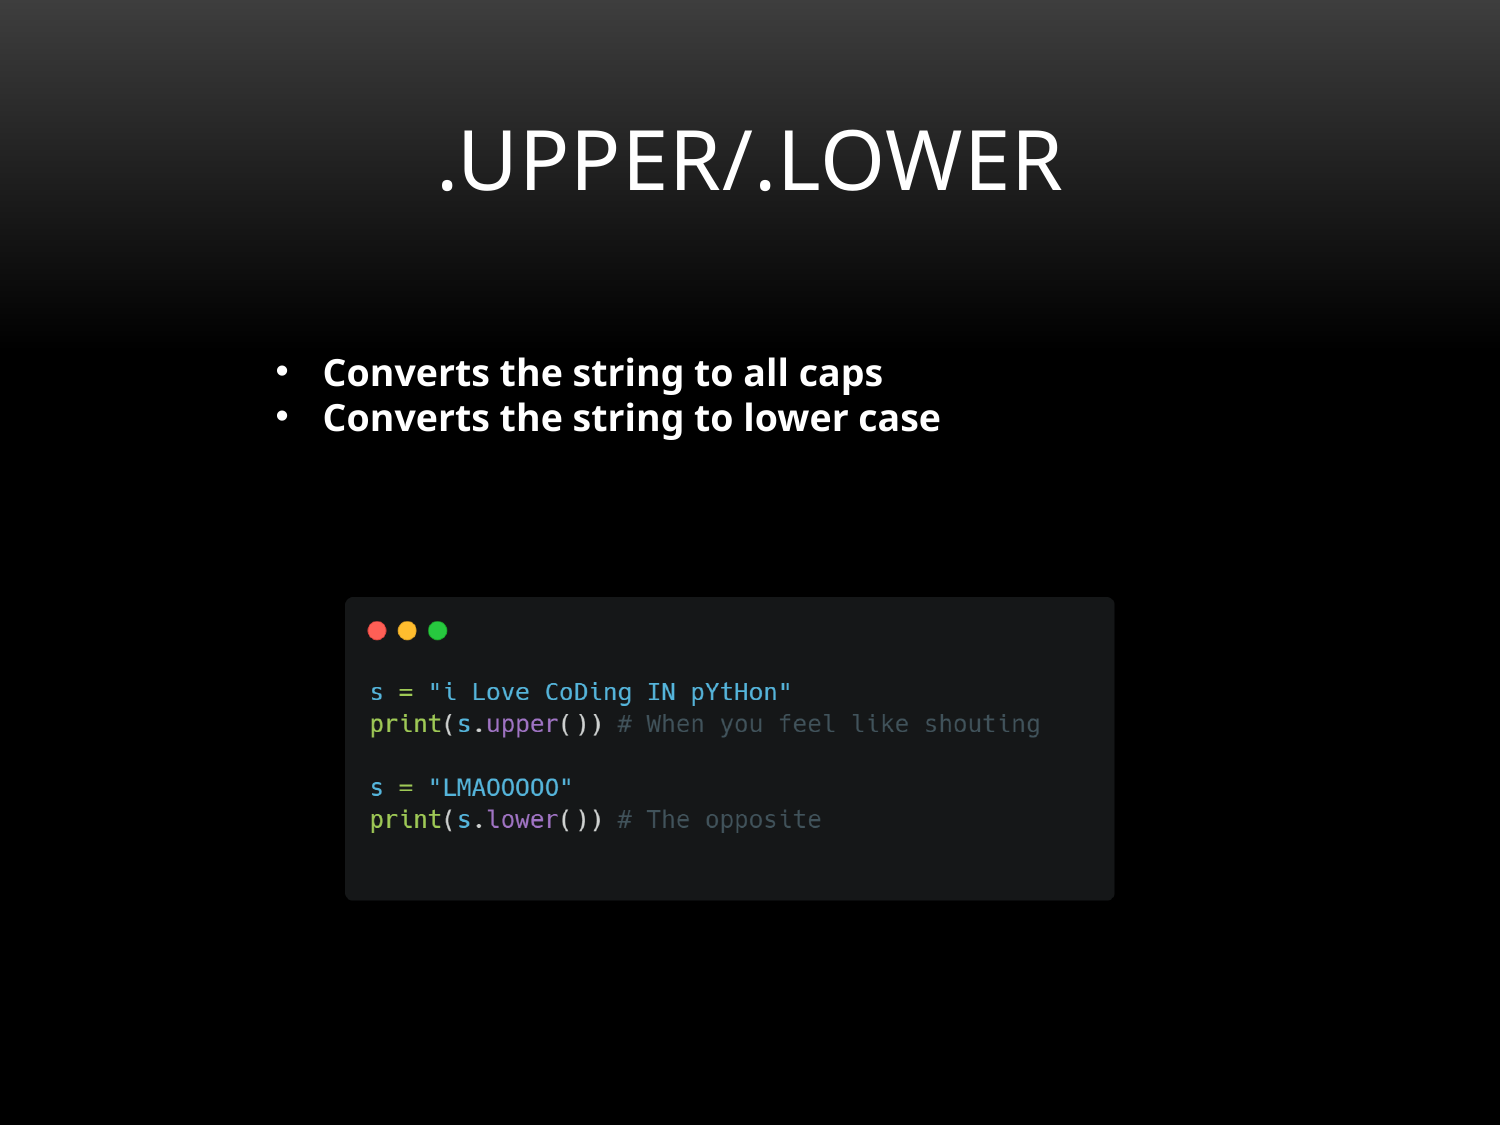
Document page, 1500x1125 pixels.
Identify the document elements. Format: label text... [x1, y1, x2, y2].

text_box .upper/.lower [112, 99, 1388, 342]
text_box Converts the string to all caps Converts the string to lower case [260, 341, 1199, 446]
picture [260, 512, 1199, 985]
